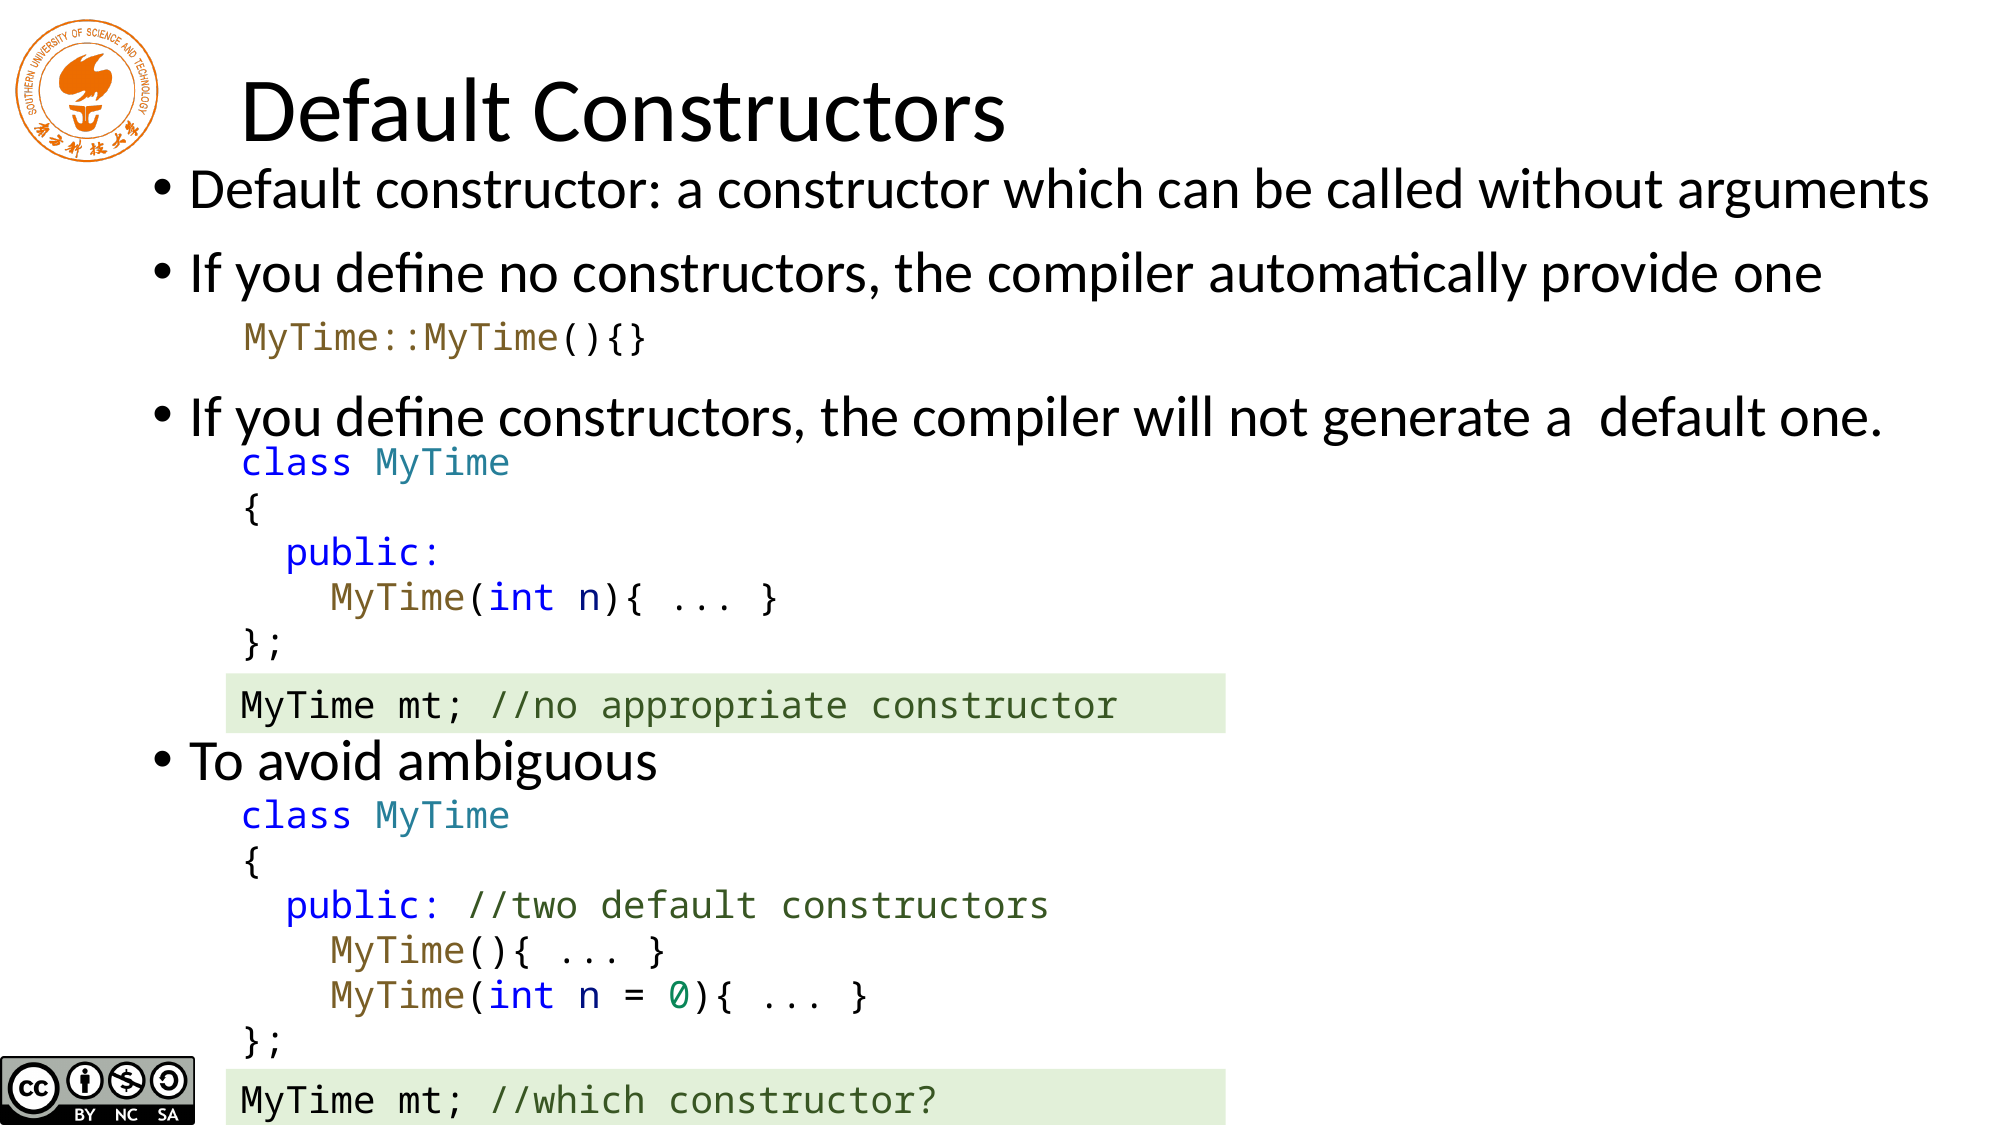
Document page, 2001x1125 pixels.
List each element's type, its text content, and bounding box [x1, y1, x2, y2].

text_box MyTime mt; //no appropriate constructor [225, 673, 1226, 734]
text_box class MyTime { public: //two default constructors MyTime(){ ... } MyTime(int n = 0){ ... } }; [225, 860, 1226, 1068]
list Default constructor: a constructor which can be called without arguments If you define no constructors, the compiler automatically provide one [137, 151, 1951, 339]
picture [0, 1056, 195, 1125]
text_box MyTime mt; //which constructor? [225, 1068, 1226, 1125]
title Default Constructors [225, 43, 1951, 151]
text_box To avoid ambiguous [137, 722, 1951, 860]
text_box class MyTime { public: MyTime(int n){ ... } }; [225, 493, 1226, 671]
text_box If you define constructors, the compiler will not generate a default one. [137, 378, 1951, 493]
text_box MyTime::MyTime(){} [229, 305, 665, 366]
picture [10, 0, 170, 166]
